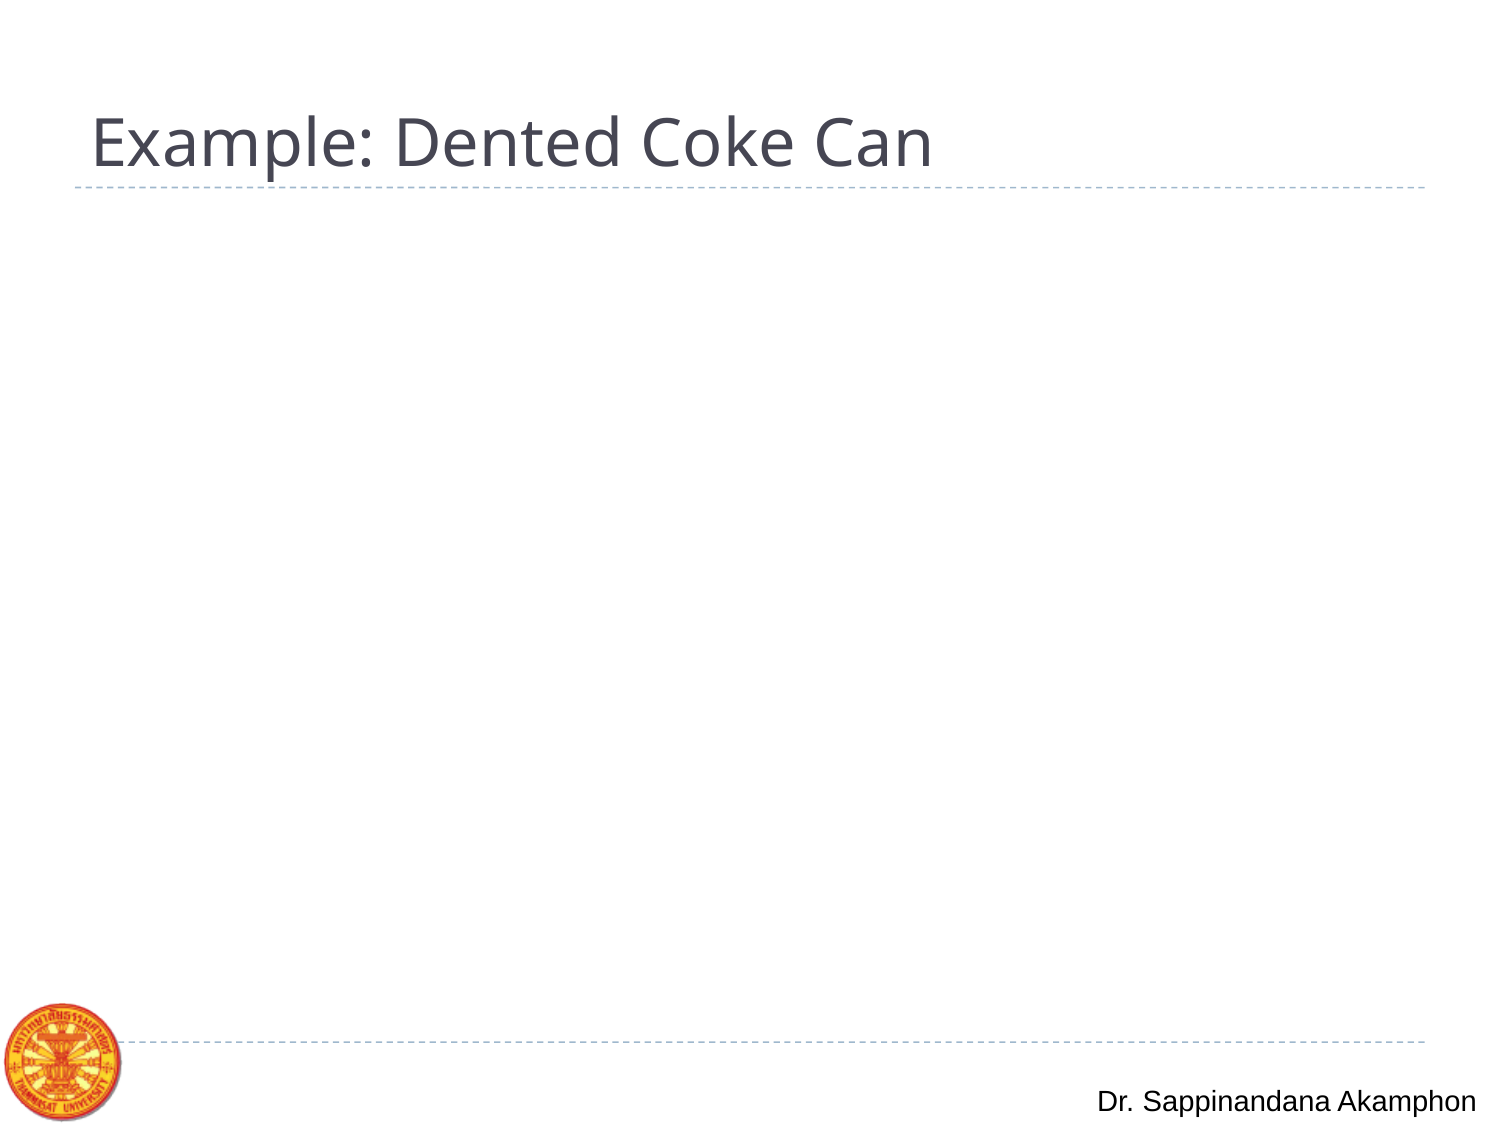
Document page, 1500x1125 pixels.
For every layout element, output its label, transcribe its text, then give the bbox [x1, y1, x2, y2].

title Example: Dented Coke Can [74, 24, 1426, 188]
picture [0, 999, 125, 1125]
